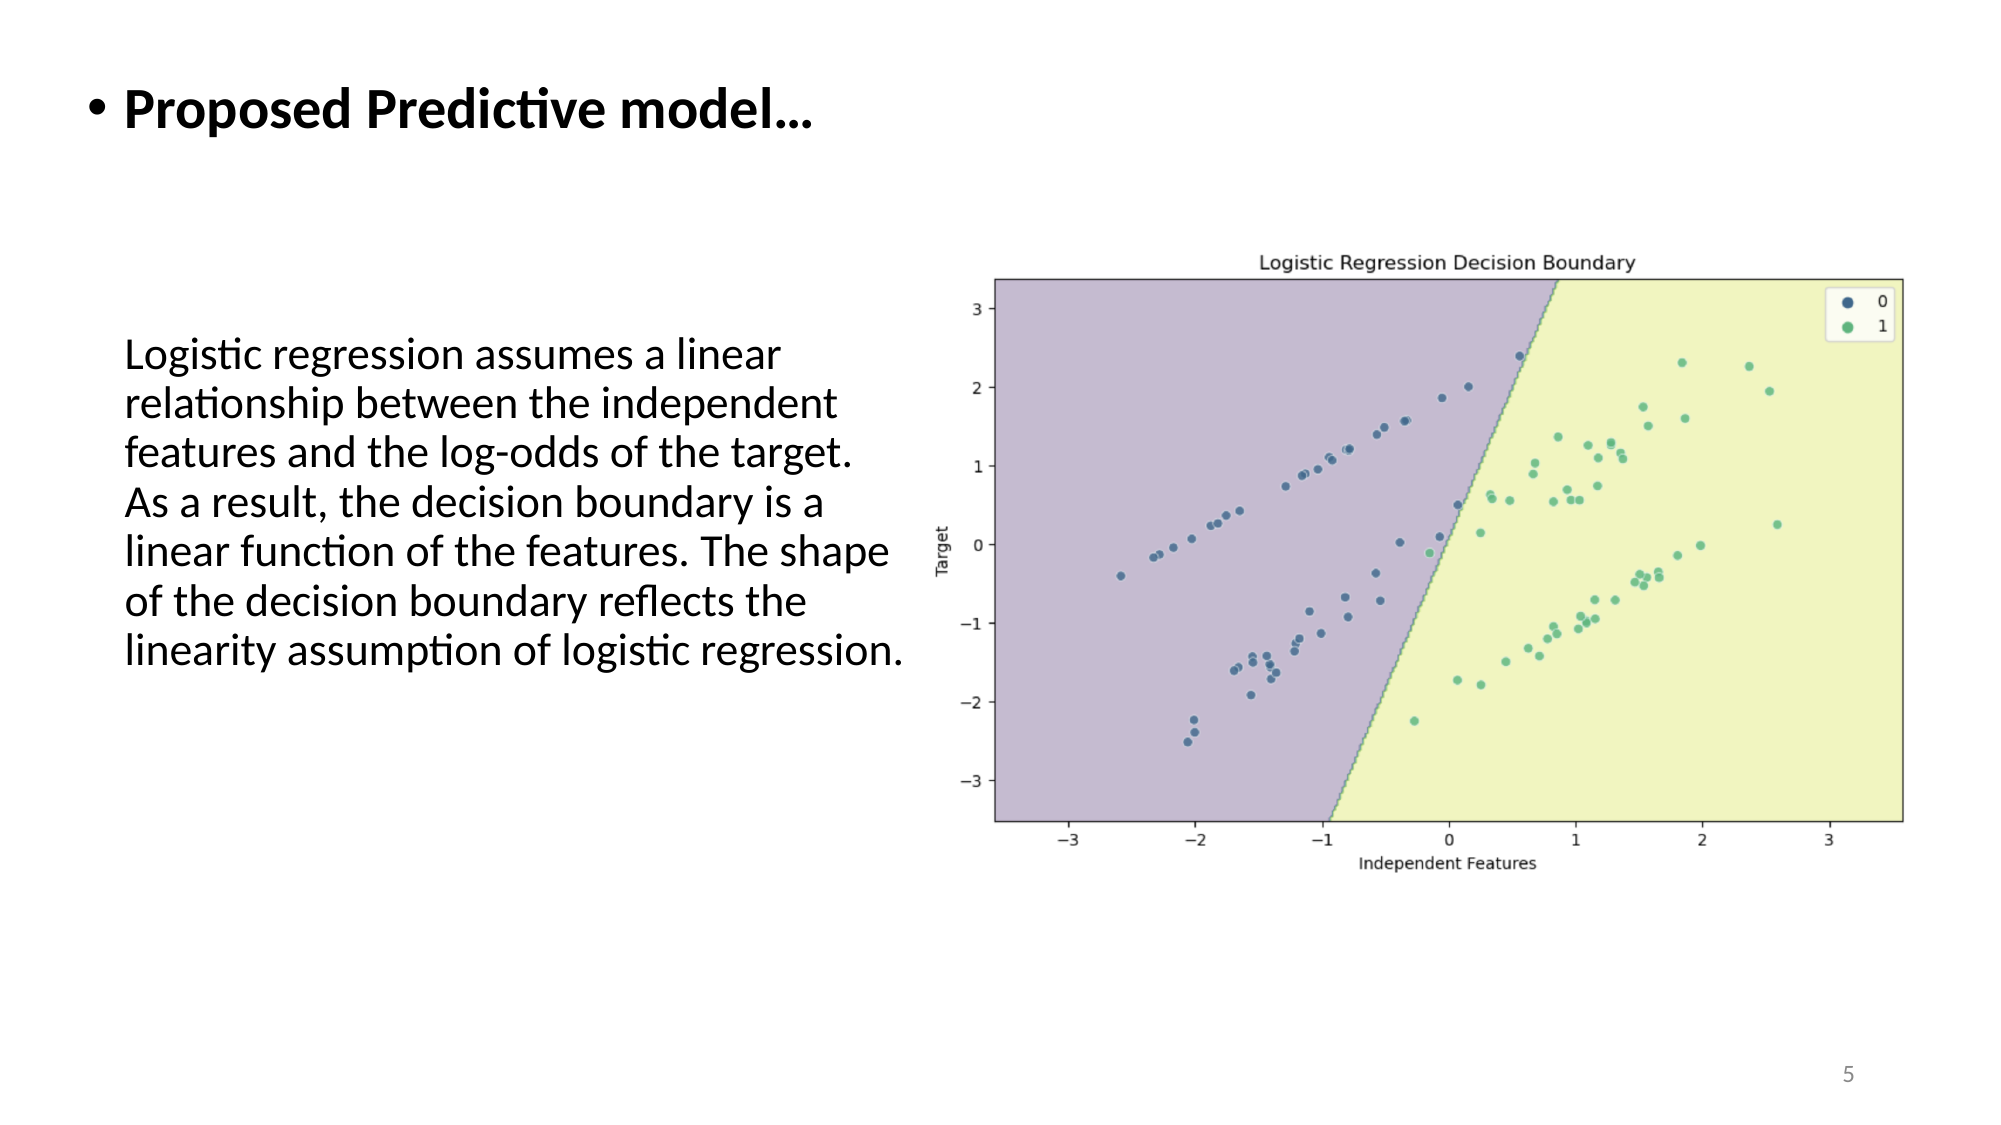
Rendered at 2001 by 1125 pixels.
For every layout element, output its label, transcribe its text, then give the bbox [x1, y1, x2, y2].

picture [929, 245, 1920, 880]
list Proposed Predictive model… Logistic regression assumes a linear relationship between the independent features and the log-odds of the target. As a result, the decision boundary is a linear function of the features. The shape of the decision boundary reflects the linearity assumption of logistic regression. [78, 70, 1921, 1055]
slide_number 5 [1832, 1051, 1863, 1094]
